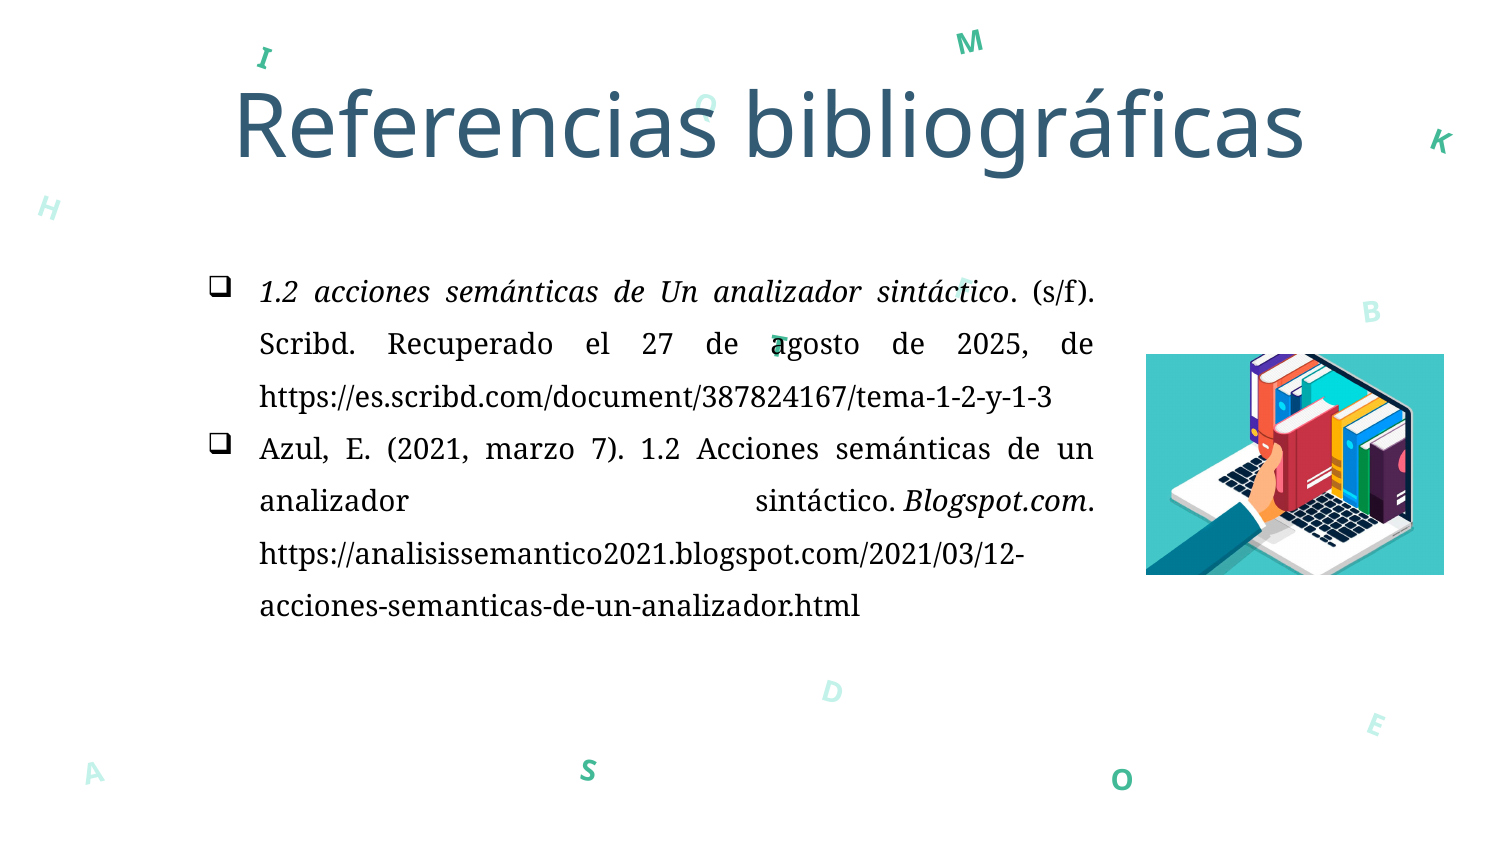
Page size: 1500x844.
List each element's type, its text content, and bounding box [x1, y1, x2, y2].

picture [1146, 354, 1444, 575]
subtitle 1.2 acciones semánticas de Un analizador sintáctico. (s/f). Scribd. Recuperado el 27 de agosto de 2025, de https://es.scribd.com/document/387824167/tema-1-2-y-1-3 Azul, E. (2021, marzo 7). 1.2 Acciones semánticas de un analizador sintáctico. Blogspot.com. https://analisissemantico2021.blogspot.com/2021/03/12-acciones-semanticas-de-un-analizador.html [184, 220, 1095, 693]
title Referencias bibliográficas [119, 43, 1420, 200]
